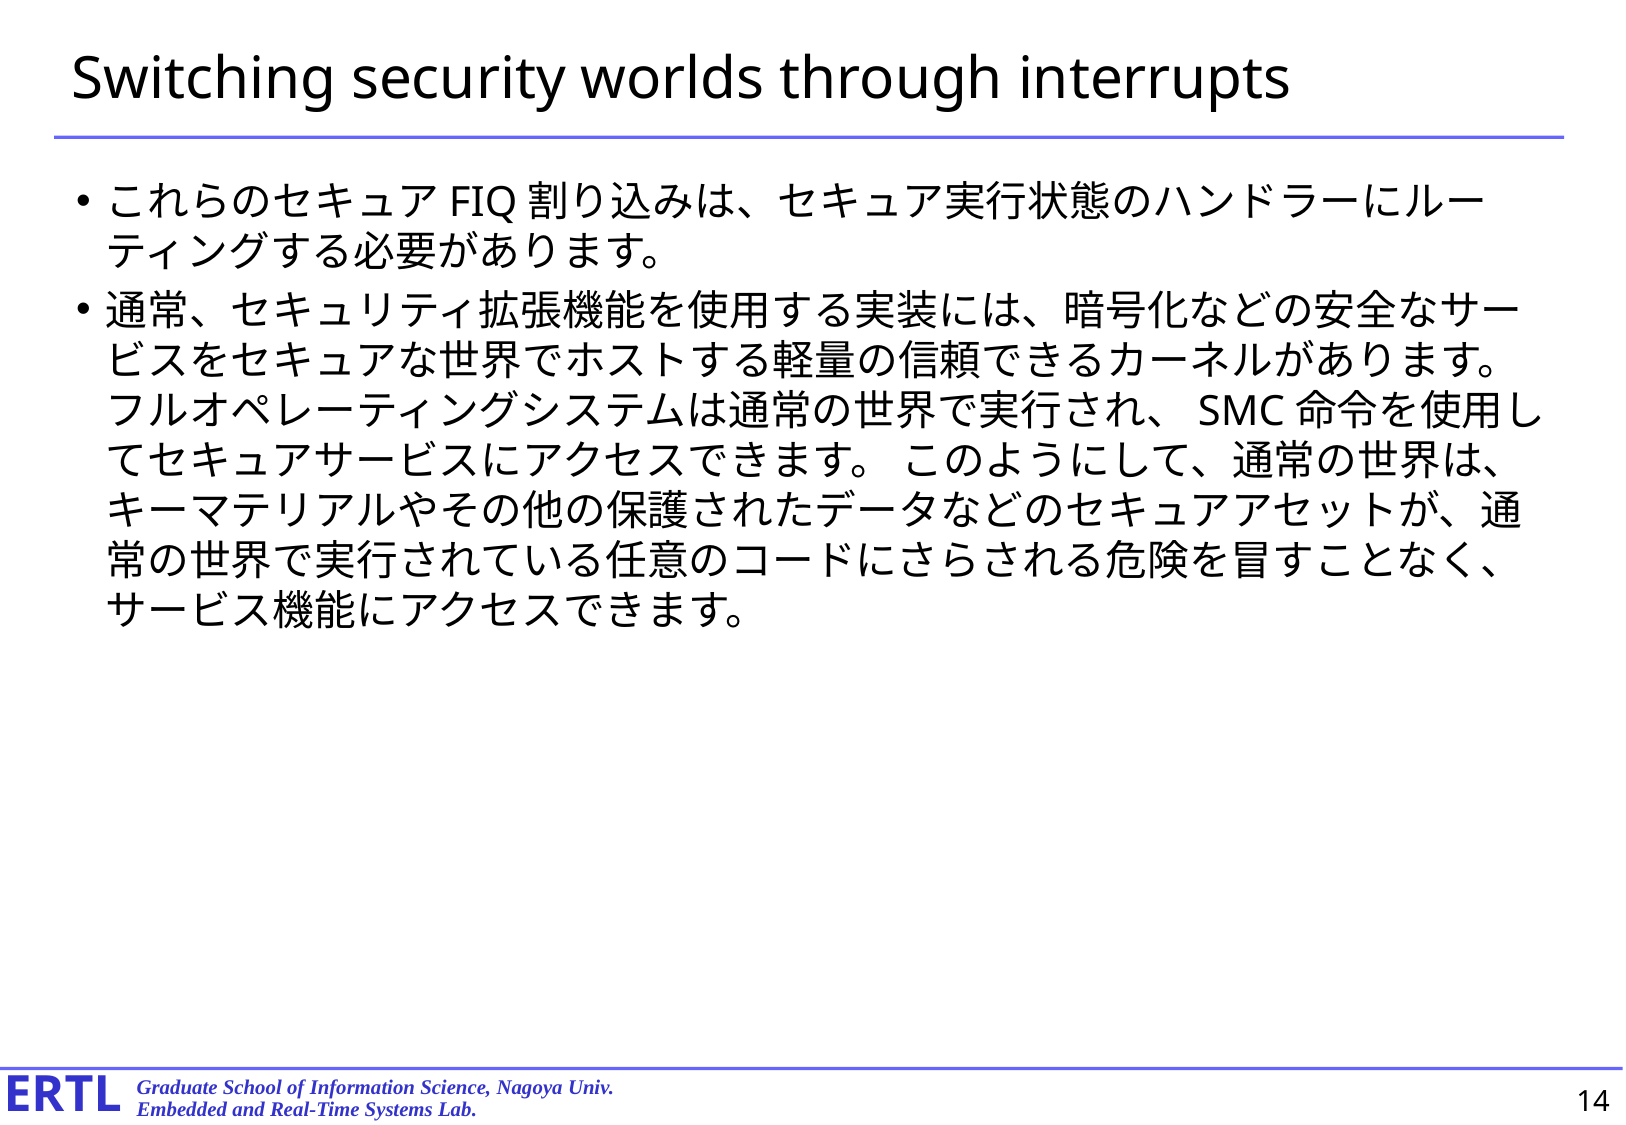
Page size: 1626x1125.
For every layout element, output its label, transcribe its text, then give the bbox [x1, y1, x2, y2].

list これらのセキュアFIQ割り込みは、セキュア実行状態のハンドラーにルーティングする必要があります。 通常、セキュリティ拡張機能を使用する実装には、暗号化などの安全なサービスをセキュアな世界でホストする軽量の信頼できるカーネルがあります。 フルオペレーティングシステムは通常の世界で実行され、SMC命令を使用してセキュアサービスにアクセスできます。 このようにして、通常の世界は、キーマテリアルやその他の保護されたデータなどのセキュアアセットが、通常の世界で実行されている任意のコードにさらされる危険を冒すことなく、サービス機能にアクセスできます。 [60, 167, 1560, 1039]
slide_number 14 [1286, 1074, 1625, 1125]
title Switching security worlds through interrupts [56, 37, 1504, 113]
